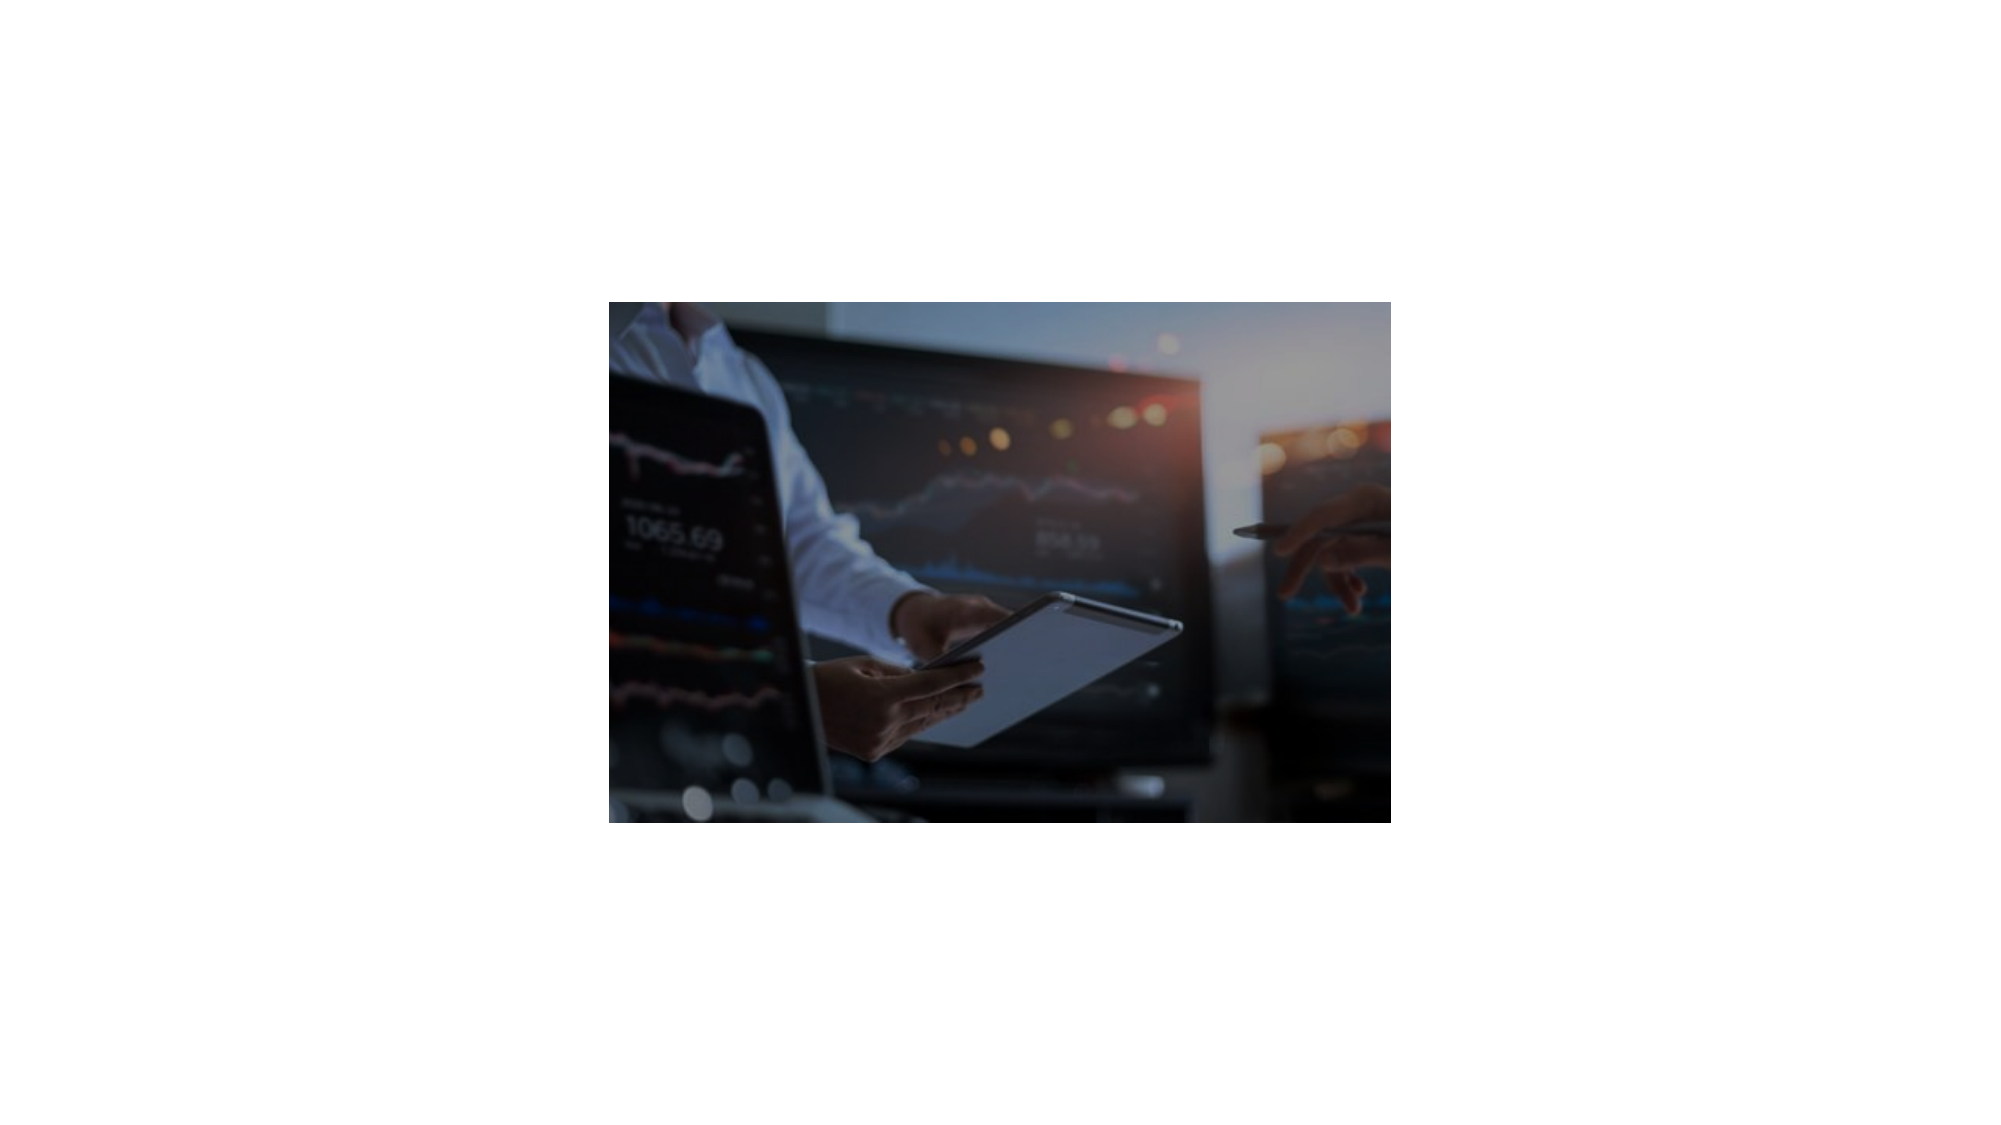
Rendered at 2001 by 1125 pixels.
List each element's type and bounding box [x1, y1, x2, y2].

picture [608, 301, 1392, 824]
